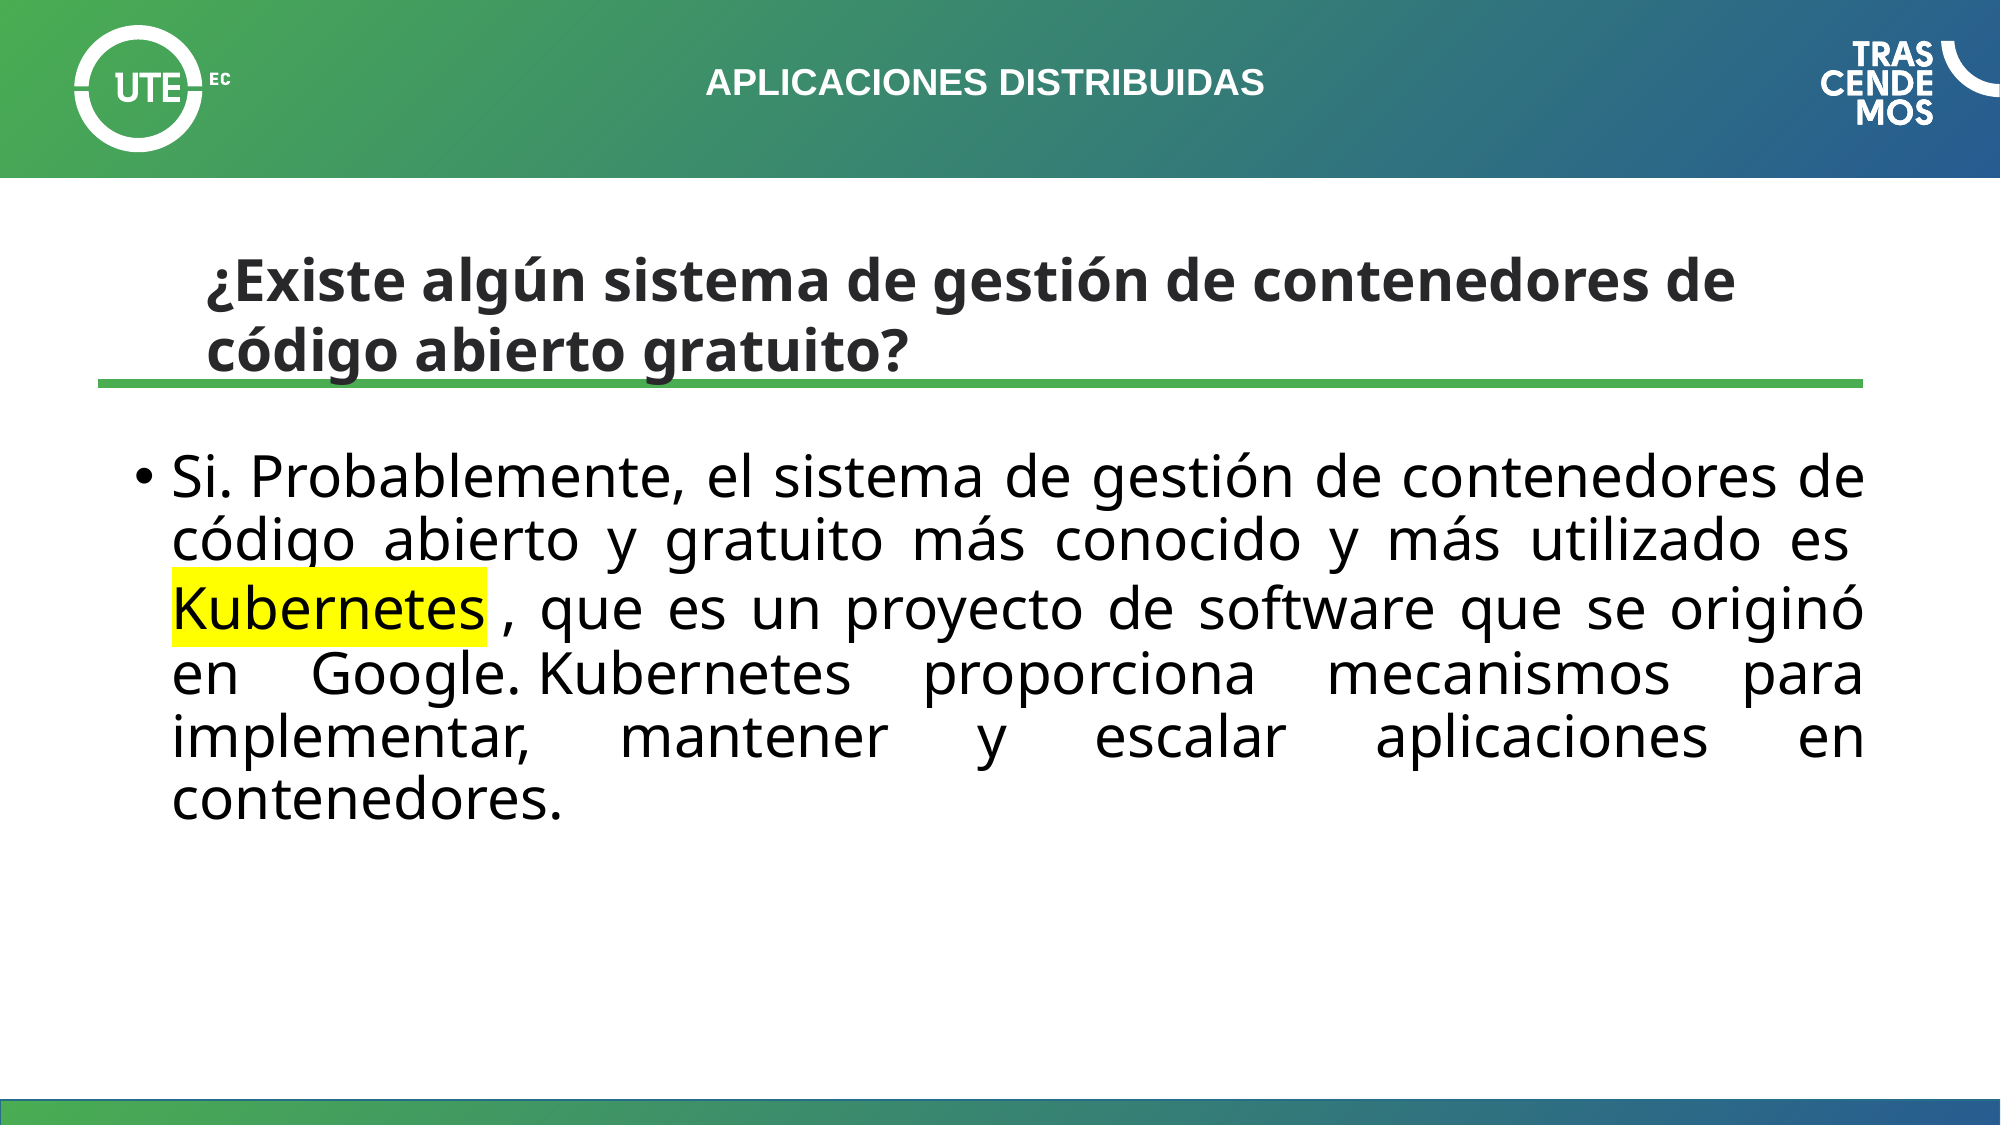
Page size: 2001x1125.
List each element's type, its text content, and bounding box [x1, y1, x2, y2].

list Si. Probablemente, el sistema de gestión de contenedores de código abierto y gratuito más conocido y más utilizado es Kubernetes , que es un proyecto de software que se originó en Google. Kubernetes proporciona mecanismos para implementar, mantener y escalar aplicaciones en contenedores. [119, 439, 1881, 977]
title APLICACIONES DISTRIBUIDAS [292, 15, 1679, 150]
text_box [98, 207, 1863, 426]
text_box ¿Existe algún sistema de gestión de contenedores de código abierto gratuito? [191, 235, 1927, 391]
